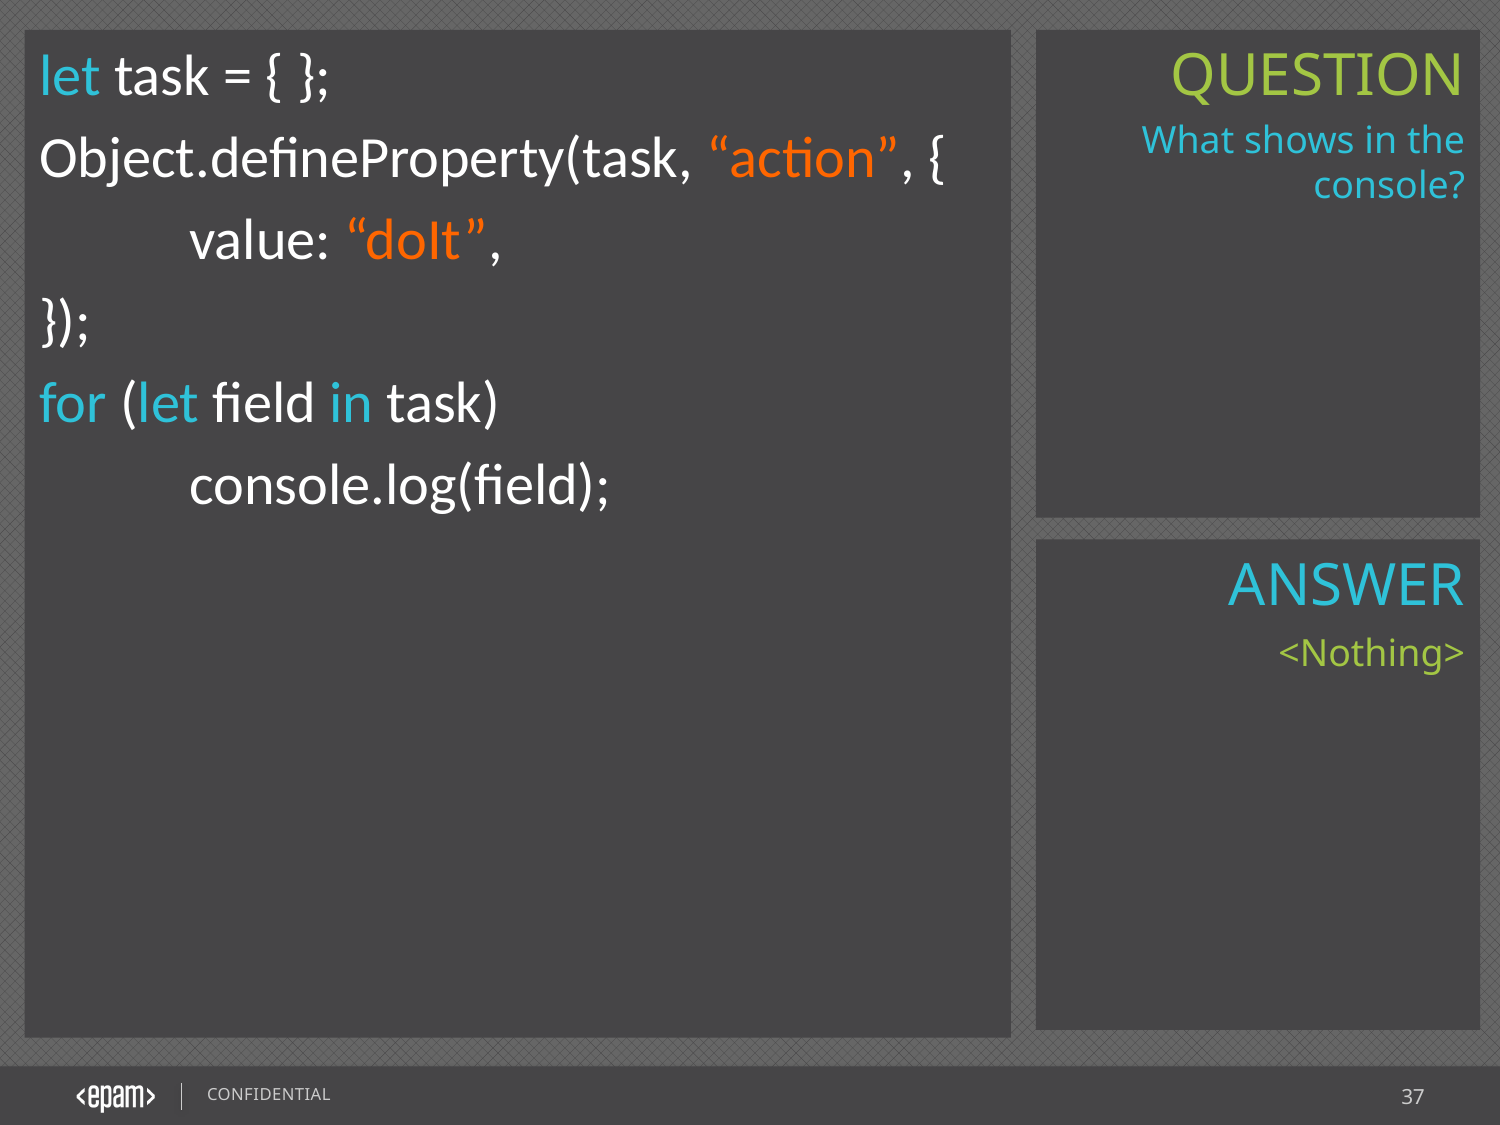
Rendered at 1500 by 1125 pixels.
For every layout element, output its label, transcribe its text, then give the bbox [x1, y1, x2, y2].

list What shows in the console? [1035, 108, 1481, 518]
list <Nothing> [1035, 621, 1481, 1030]
picture [76, 1085, 155, 1113]
list let task = { }; Object.defineProperty(task, “action”, { value: “doIt”, }); for (let field in task) console.log(field); [24, 29, 1011, 1038]
